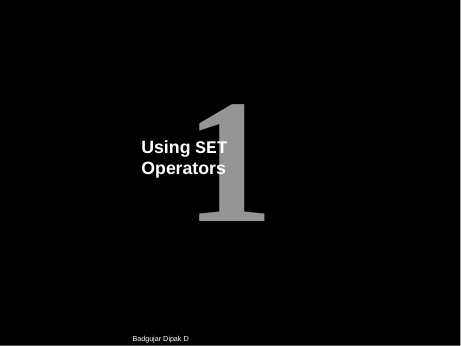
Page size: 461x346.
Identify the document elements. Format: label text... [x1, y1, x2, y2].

title 1 [183, 178, 277, 257]
text_box Using SET Operators [139, 133, 322, 178]
title 1 [183, 41, 277, 133]
text_box Badgujar Dipak D [130, 331, 327, 343]
